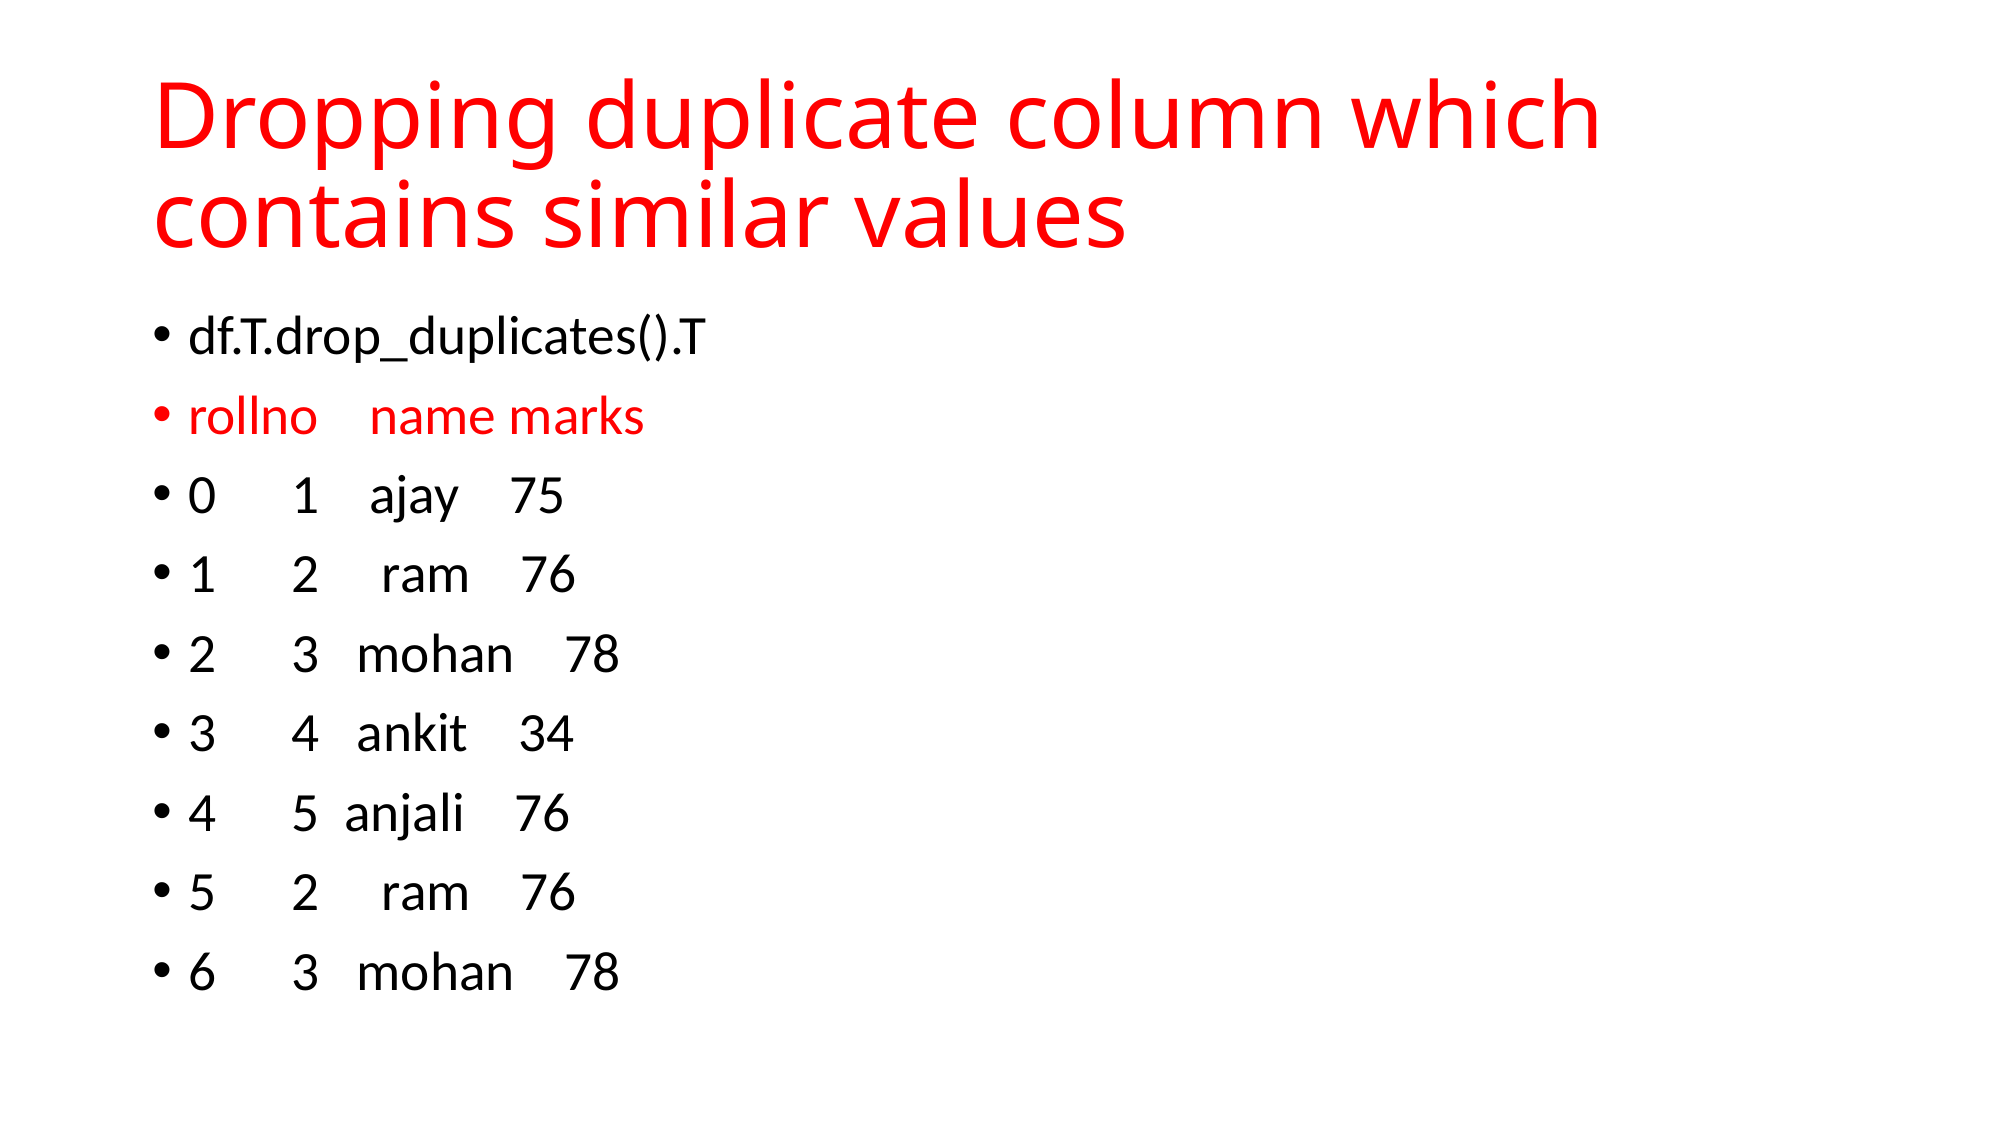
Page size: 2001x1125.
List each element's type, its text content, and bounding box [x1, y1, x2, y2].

title Dropping duplicate column which contains similar values [137, 59, 1863, 278]
list df.T.drop_duplicates().T rollno name marks 0 1 ajay 75 1 2 ram 76 2 3 mohan 78 3 4 ankit 34 4 5 anjali 76 5 2 ram 76 6 3 mohan 78 [137, 299, 1863, 1014]
